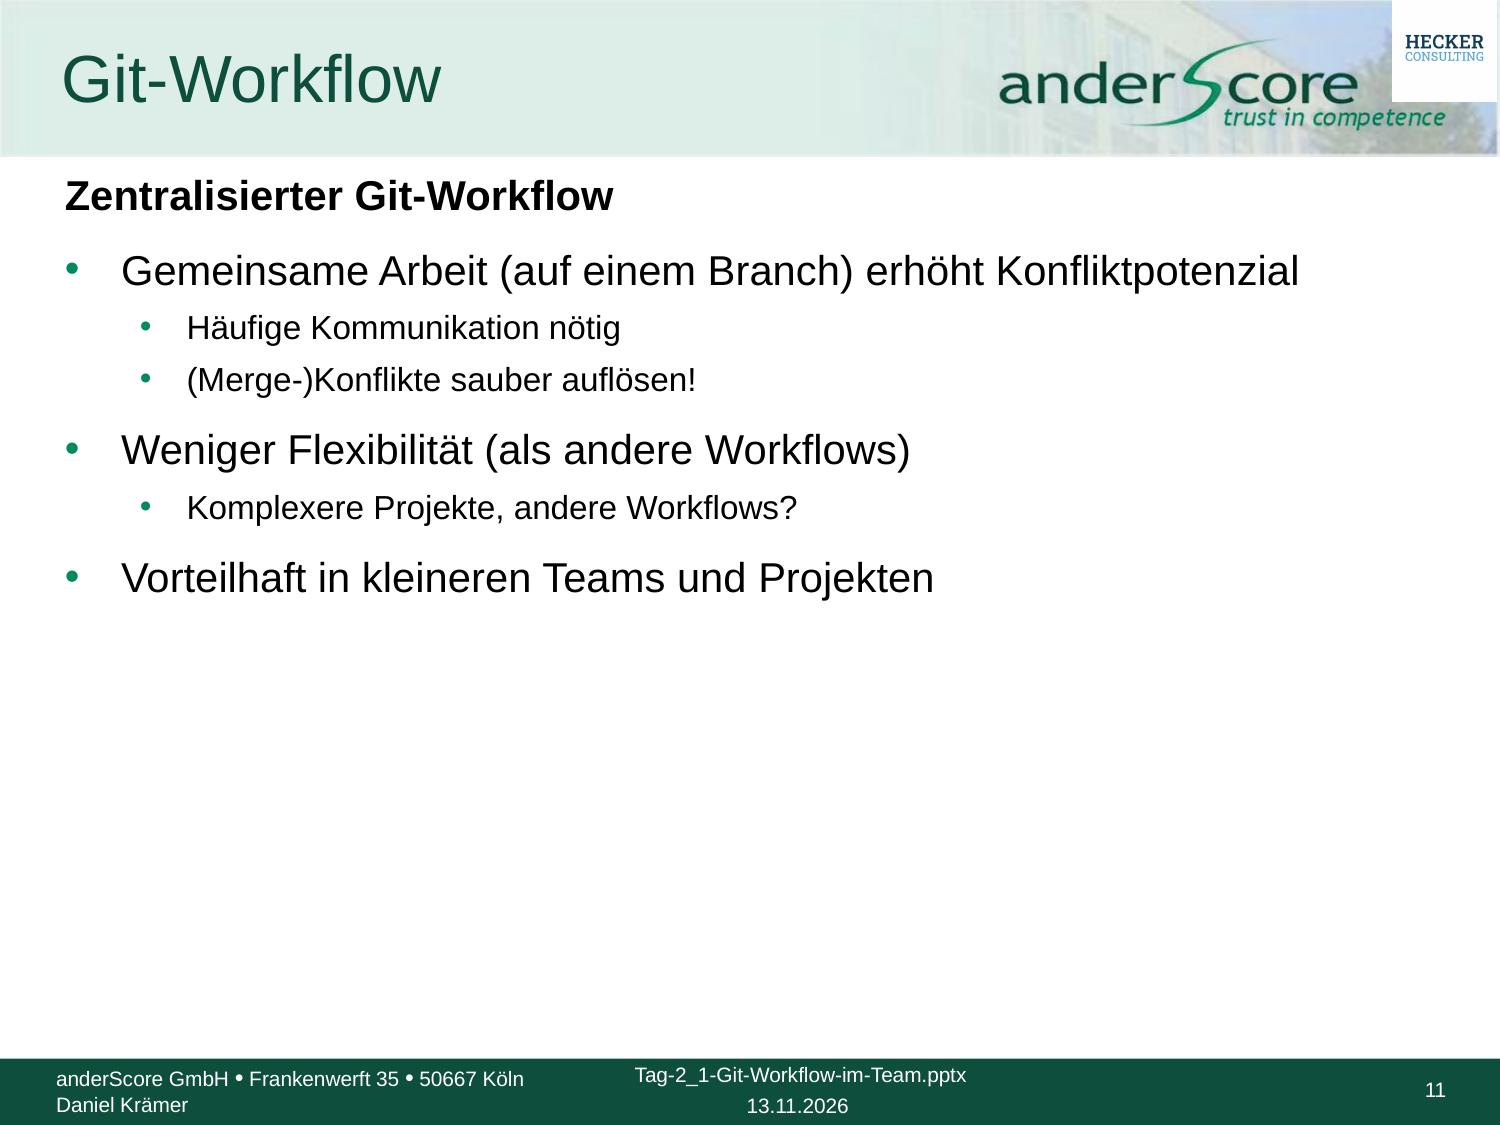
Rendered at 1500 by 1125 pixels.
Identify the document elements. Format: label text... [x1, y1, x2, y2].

picture [0, 0, 1500, 157]
list Zentralisierter Git-Workflow Gemeinsame Arbeit (auf einem Branch) erhöht Konfliktpotenzial Häufige Kommunikation nötig (Merge-)Konflikte sauber auflösen! Weniger Flexibilität (als andere Workflows) Komplexere Projekte, andere Workflows? Vorteilhaft in kleineren Teams und Projekten [49, 160, 1447, 1047]
title Git-Workflow [46, 23, 975, 140]
